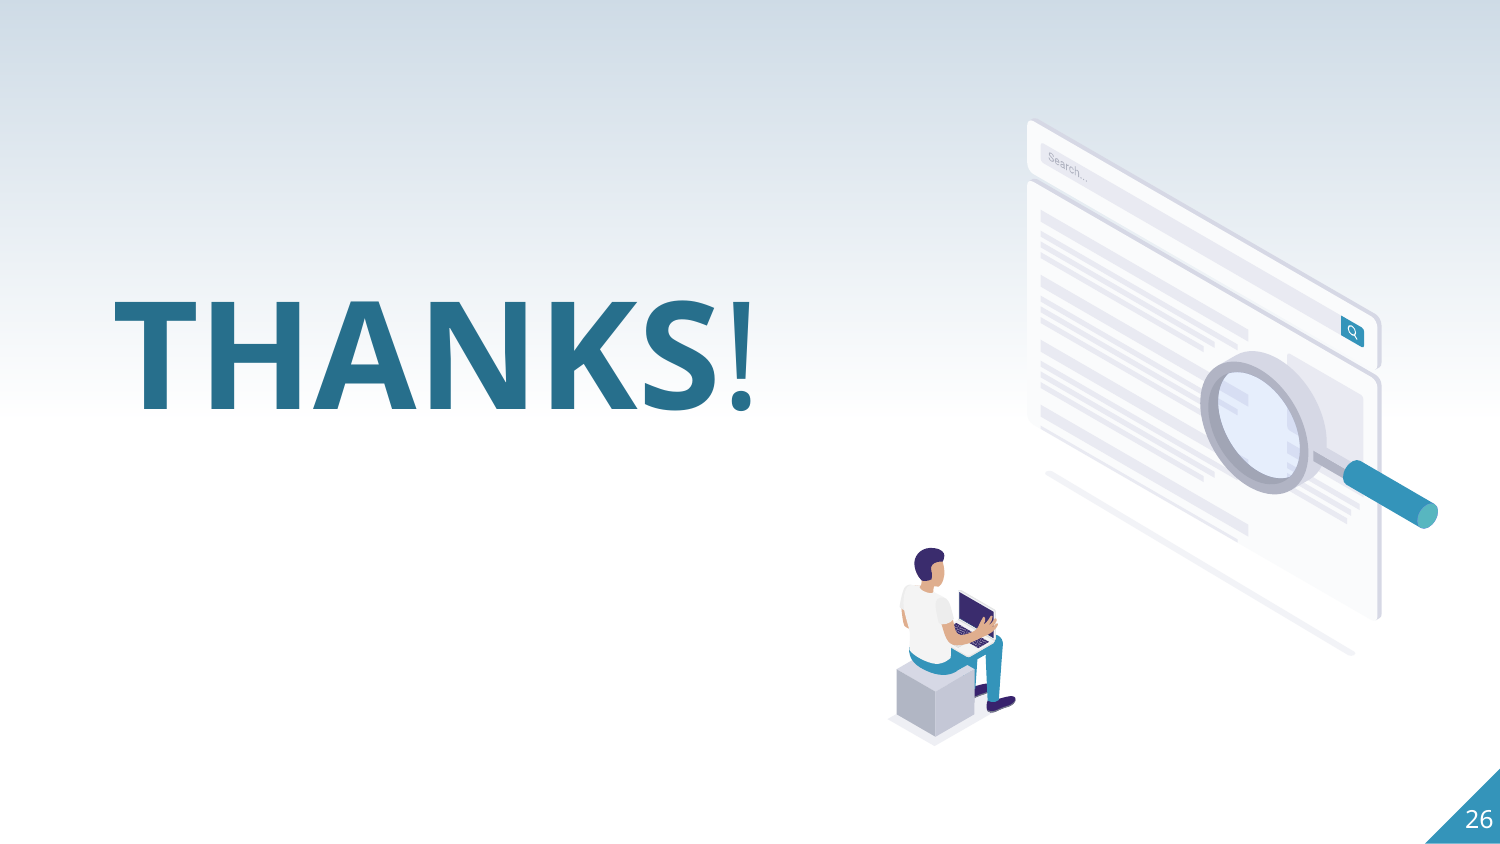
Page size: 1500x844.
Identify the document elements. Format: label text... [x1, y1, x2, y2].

slide_number 26 [1418, 760, 1494, 838]
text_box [887, 117, 1439, 747]
title THANKS! [112, 294, 825, 432]
